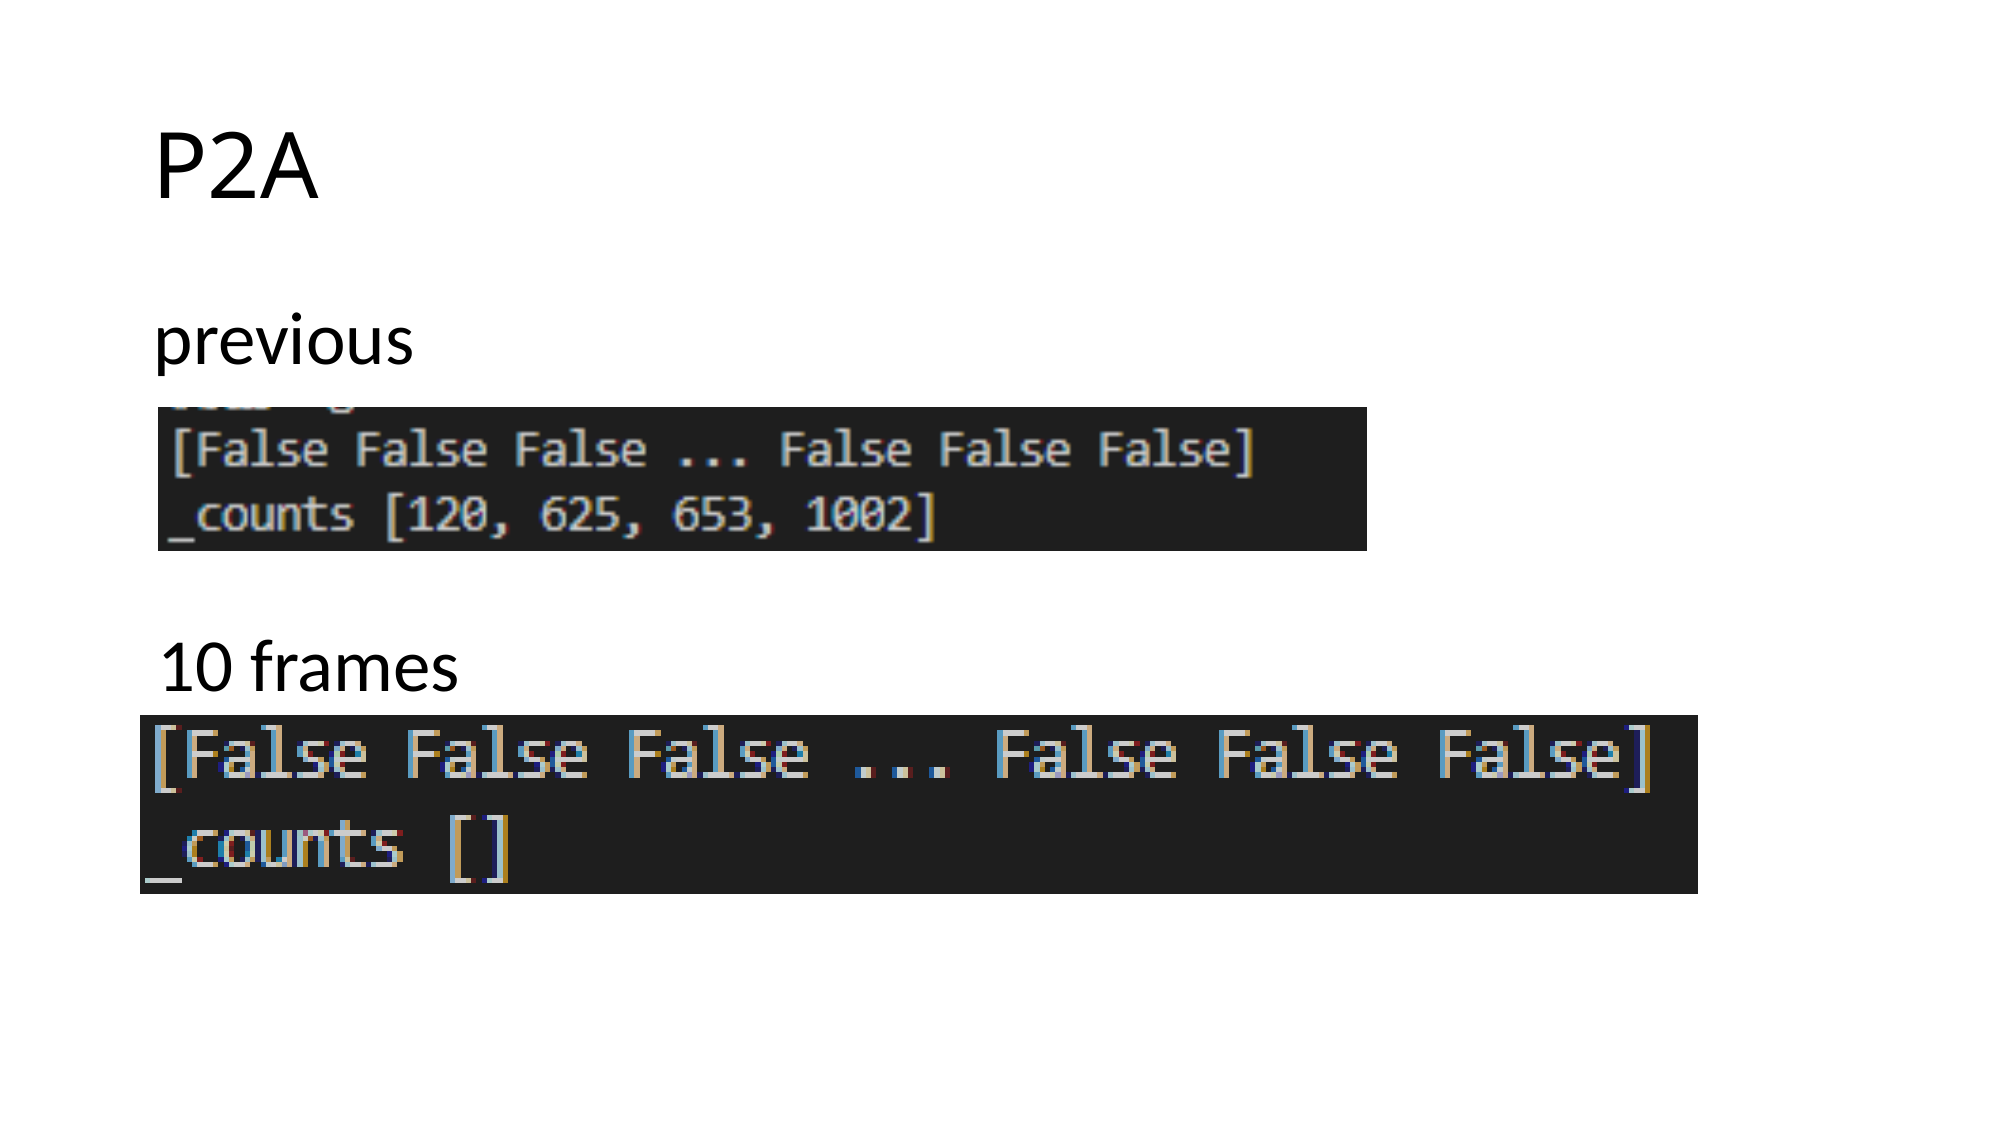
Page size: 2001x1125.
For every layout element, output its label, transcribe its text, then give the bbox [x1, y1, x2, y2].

text_box previous [138, 282, 430, 387]
text_box 10 frames [142, 609, 475, 714]
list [140, 715, 1698, 894]
picture [158, 407, 1367, 552]
title P2A [137, 59, 1863, 278]
